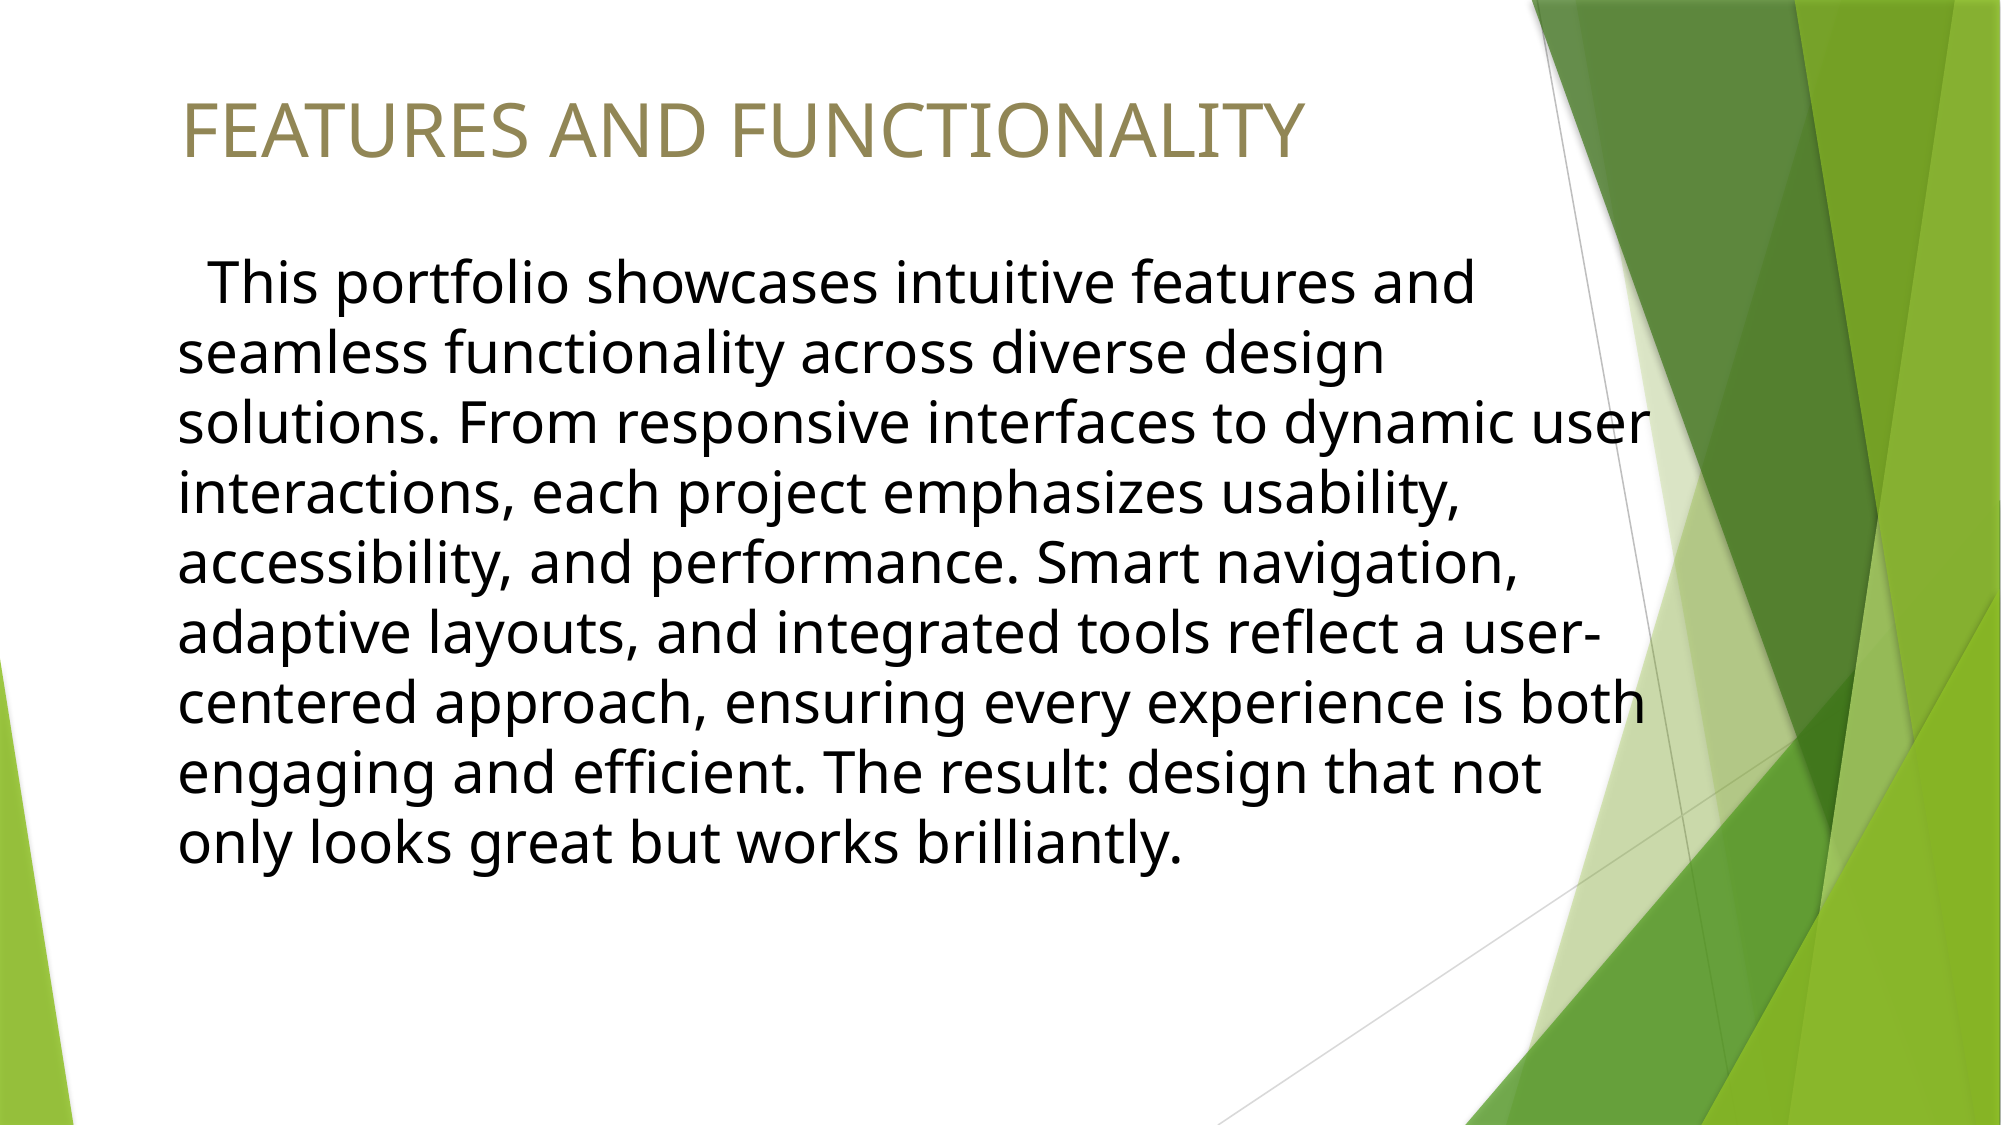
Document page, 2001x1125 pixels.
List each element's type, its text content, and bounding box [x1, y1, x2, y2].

title FEATURES AND FUNCTIONALITY [165, 75, 1880, 200]
text_box This portfolio showcases intuitive features and seamless functionality across diverse design solutions. From responsive interfaces to dynamic user interactions, each project emphasizes usability, accessibility, and performance. Smart navigation, adaptive layouts, and integrated tools reflect a user-centered approach, ensuring every experience is both engaging and efficient. The result: design that not only looks great but works brilliantly. [162, 237, 1675, 883]
